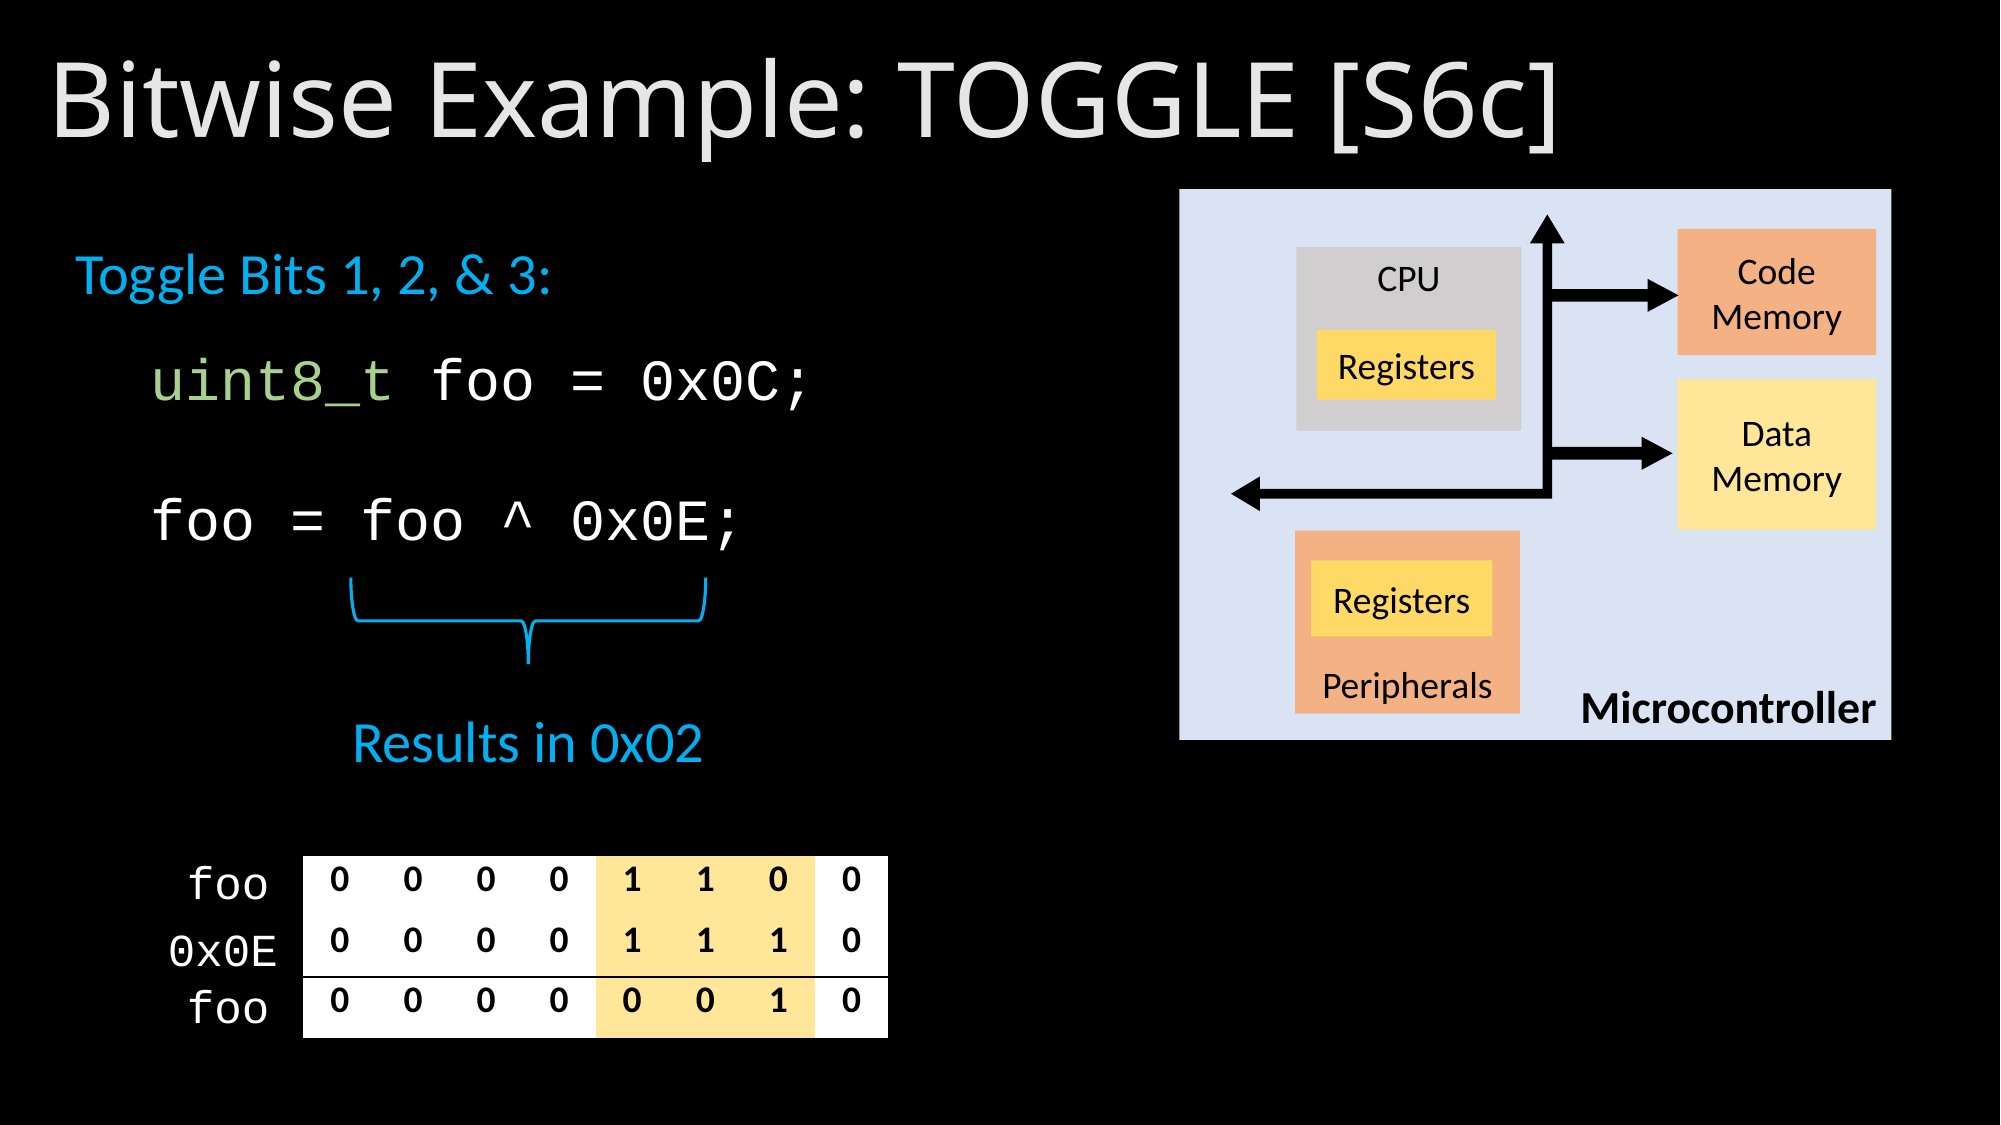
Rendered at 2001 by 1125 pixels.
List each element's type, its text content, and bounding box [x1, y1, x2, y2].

table_cell 0 [450, 916, 523, 976]
text_box Results in 0x02 [318, 697, 738, 782]
table_cell 0 [815, 978, 888, 1038]
table_header 0 [523, 856, 596, 916]
table_header 0 [450, 856, 523, 916]
table_header 0 [742, 856, 815, 916]
text_box foo [113, 969, 285, 1040]
table_cell 0 [523, 916, 596, 976]
table_cell 0 [303, 978, 376, 1038]
table_cell 0 [450, 978, 523, 1038]
table_cell 1 [669, 916, 742, 976]
table_cell 0 [523, 978, 596, 1038]
table_cell 0 [376, 916, 450, 976]
table_cell 0 [596, 978, 669, 1038]
table_header 0 [376, 856, 450, 916]
table_cell 1 [596, 916, 669, 976]
table_header 1 [596, 856, 669, 916]
text_box Toggle Bits 1, 2, & 3: [60, 228, 568, 314]
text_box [1179, 189, 1892, 740]
table_header 1 [669, 856, 742, 916]
title Bitwise Example: TOGGLE [S6c] [32, 31, 1966, 177]
text_box [350, 577, 707, 665]
text_box uint8_t foo = 0x0C; foo = foo ^ 0x0E; [135, 335, 831, 560]
table_cell 0 [376, 978, 450, 1038]
table_cell 1 [742, 978, 815, 1038]
table_header 0 [303, 856, 376, 916]
table_header 0 [815, 856, 888, 916]
table_cell 0 [815, 916, 888, 976]
table_cell 1 [742, 916, 815, 976]
text_box 0x0E [152, 913, 293, 983]
text_box foo [113, 846, 285, 917]
table_cell 0 [669, 978, 742, 1038]
table_cell 0 [303, 916, 376, 976]
